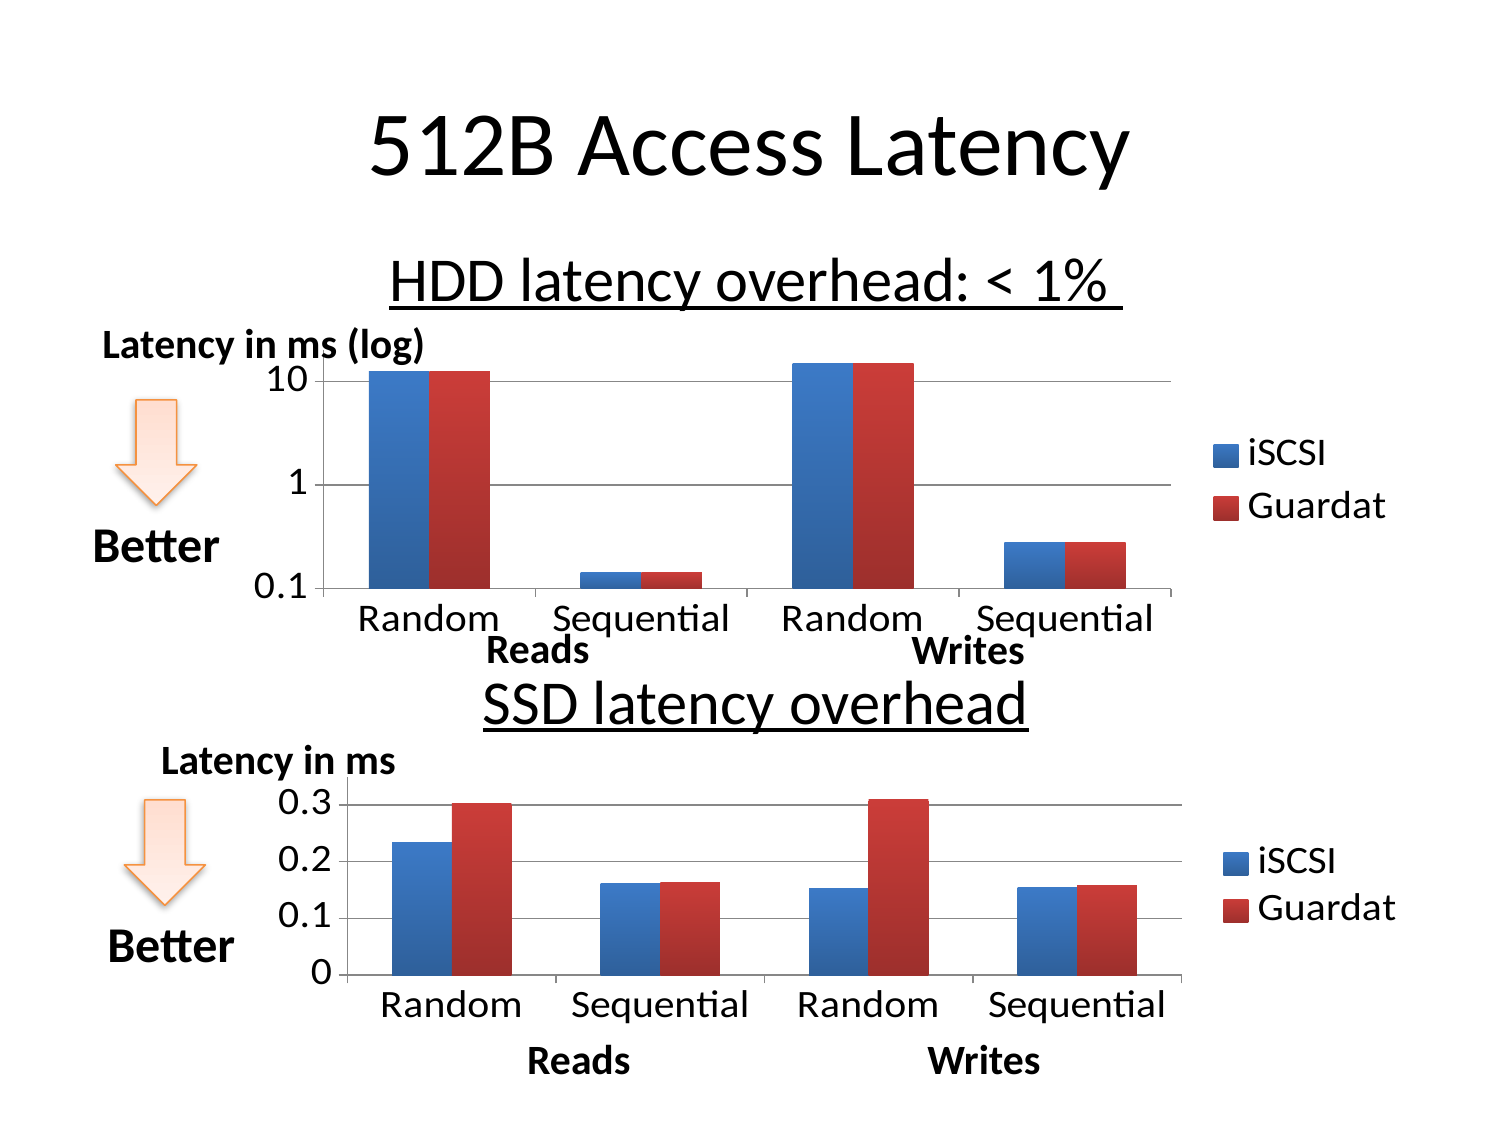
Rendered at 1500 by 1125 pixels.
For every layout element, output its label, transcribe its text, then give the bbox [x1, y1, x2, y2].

text_box Latency in ms [146, 725, 522, 790]
chart [258, 765, 1424, 1029]
text_box Reads [512, 1038, 650, 1090]
text_box Better [62, 505, 228, 581]
text_box [114, 399, 198, 506]
chart [233, 338, 1411, 643]
text_box Better [77, 905, 253, 981]
text_box Reads [471, 652, 609, 679]
text_box [123, 799, 207, 905]
text_box Latency in ms (log) [87, 309, 463, 375]
text_box Writes [912, 1038, 1059, 1090]
list HDD latency overhead: < 1% SSD latency overhead [54, 231, 1459, 1063]
title 512B Access Latency [75, 45, 1425, 231]
text_box Writes [896, 652, 1043, 681]
